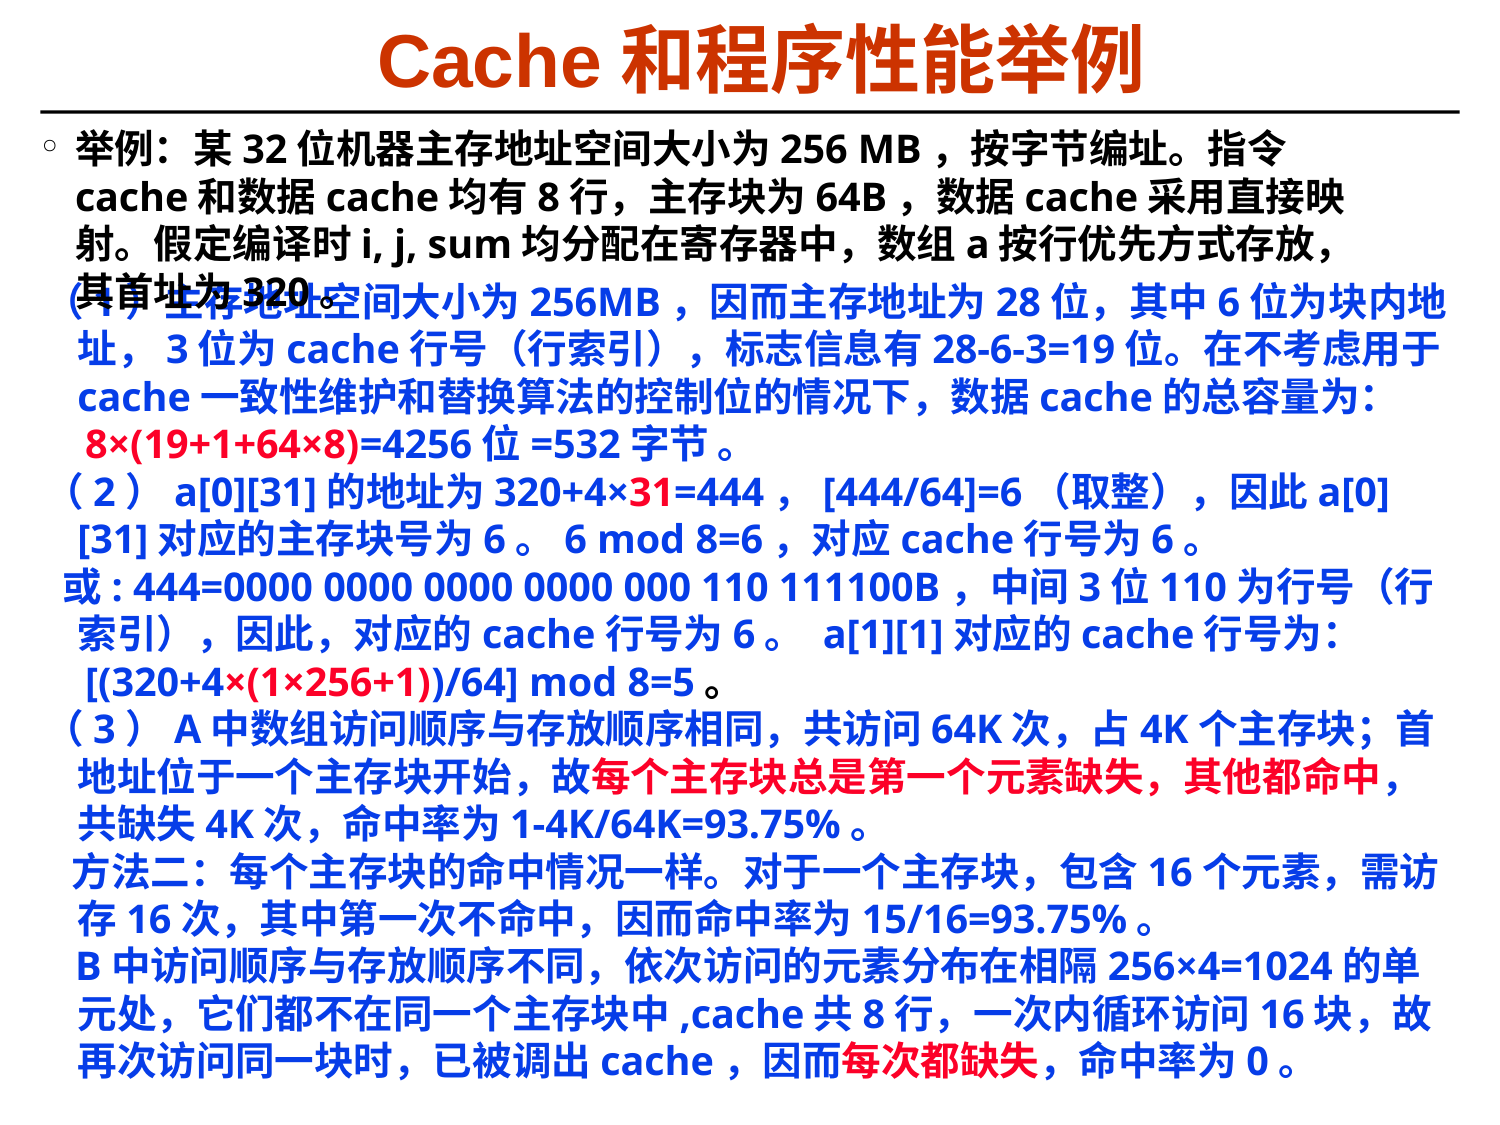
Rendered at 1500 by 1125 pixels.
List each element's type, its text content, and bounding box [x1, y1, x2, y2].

title Cache和程序性能举例 [38, 20, 1485, 109]
list （1）主存地址空间大小为256MB，因而主存地址为28位，其中6位为块内地址，3位为cache行号（行索引），标志信息有28-6-3=19位。在不考虑用于cache一致性维护和替换算法的控制位的情况下，数据cache的总容量为： 8×(19+1+64×8)=4256位=532字节 。 （2）a[0][31]的地址为320+4×31=444，[444/64]=6（取整），因此a[0][31]对应的主存块号为6。6 mod 8=6，对应cache行号为6。 或: 444=0000 0000 0000 0000 000 110 111100B，中间3位110为行号（行索引），因此，对应的cache行号为6。 a[1][1]对应的cache行号为： [(320+4×(1×256+1))/64] mod 8=5。 （3）A中数组访问顺序与存放顺序相同，共访问64K次，占4K个主存块；首地址位于一个主存块开始，故每个主存块总是第一个元素缺失，其他都命中，共缺失4K次，命中率为1-4K/64K=93.75%。 方法二：每个主存块的命中情况一样。对于一个主存块，包含16个元素，需访存16次，其中第一次不命中，因而命中率为15/16=93.75%。 B中访问顺序与存放顺序不同，依次访问的元素分布在相隔256×4=1024的单元处，它们都不在同一个主存块中,cache共8行，一次内循环访问16块，故再次访问同一块时，已被调出cache，因而每次都缺失，命中率为0。 [33, 271, 1462, 1087]
text_box 举例：某32位机器主存地址空间大小为256 MB，按字节编址。指令cache和数据cache均有8行，主存块为64B，数据cache采用直接映射。假定编译时i, j, sum均分配在寄存器中，数组a按行优先方式存放，其首址为320。 [31, 120, 1401, 319]
